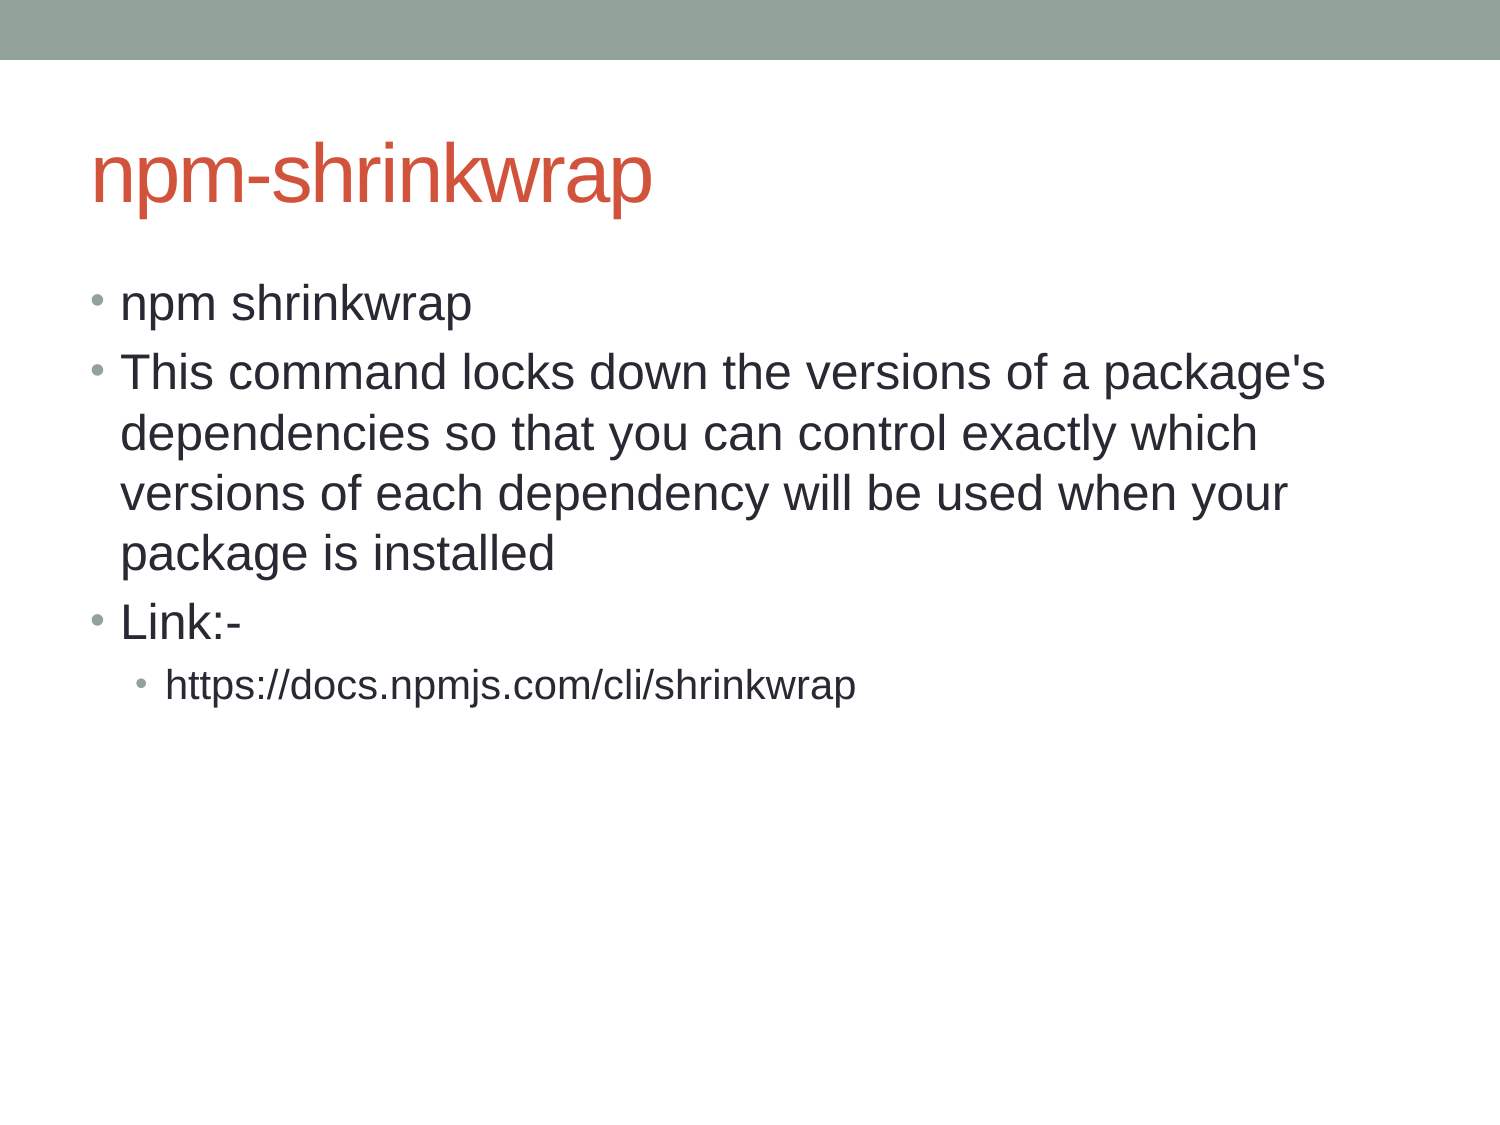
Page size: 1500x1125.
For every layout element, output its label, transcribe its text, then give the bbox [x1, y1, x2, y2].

list npm shrinkwrap This command locks down the versions of a package's dependencies so that you can control exactly which versions of each dependency will be used when your package is installed Link:- https://docs.npmjs.com/cli/shrinkwrap [75, 262, 1425, 1063]
title npm-shrinkwrap [75, 87, 1425, 250]
